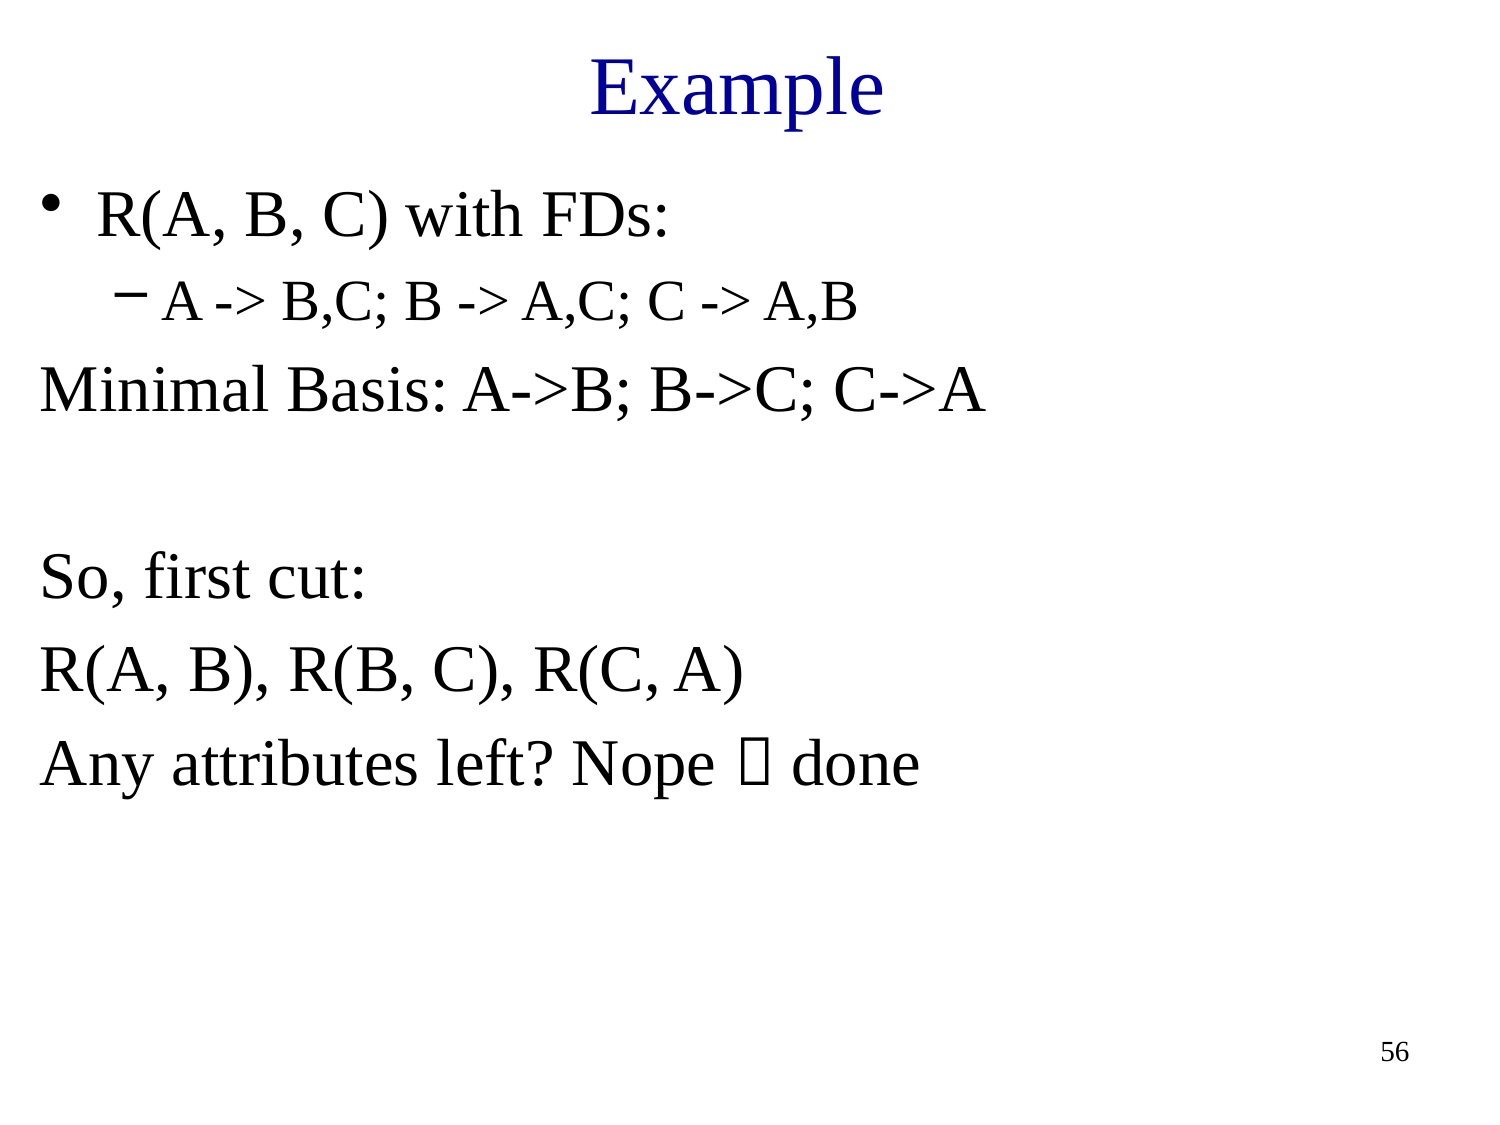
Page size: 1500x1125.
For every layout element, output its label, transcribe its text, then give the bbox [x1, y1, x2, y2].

list R(A, B, C) with FDs: A -> B,C; B -> A,C; C -> A,B Minimal Basis: A->B; B->C; C->A So, first cut: R(A, B), R(B, C), R(C, A) Any attributes left? Nope  done [24, 162, 1450, 1050]
slide_number 56 [1112, 1024, 1426, 1101]
title Example [24, 24, 1450, 138]
